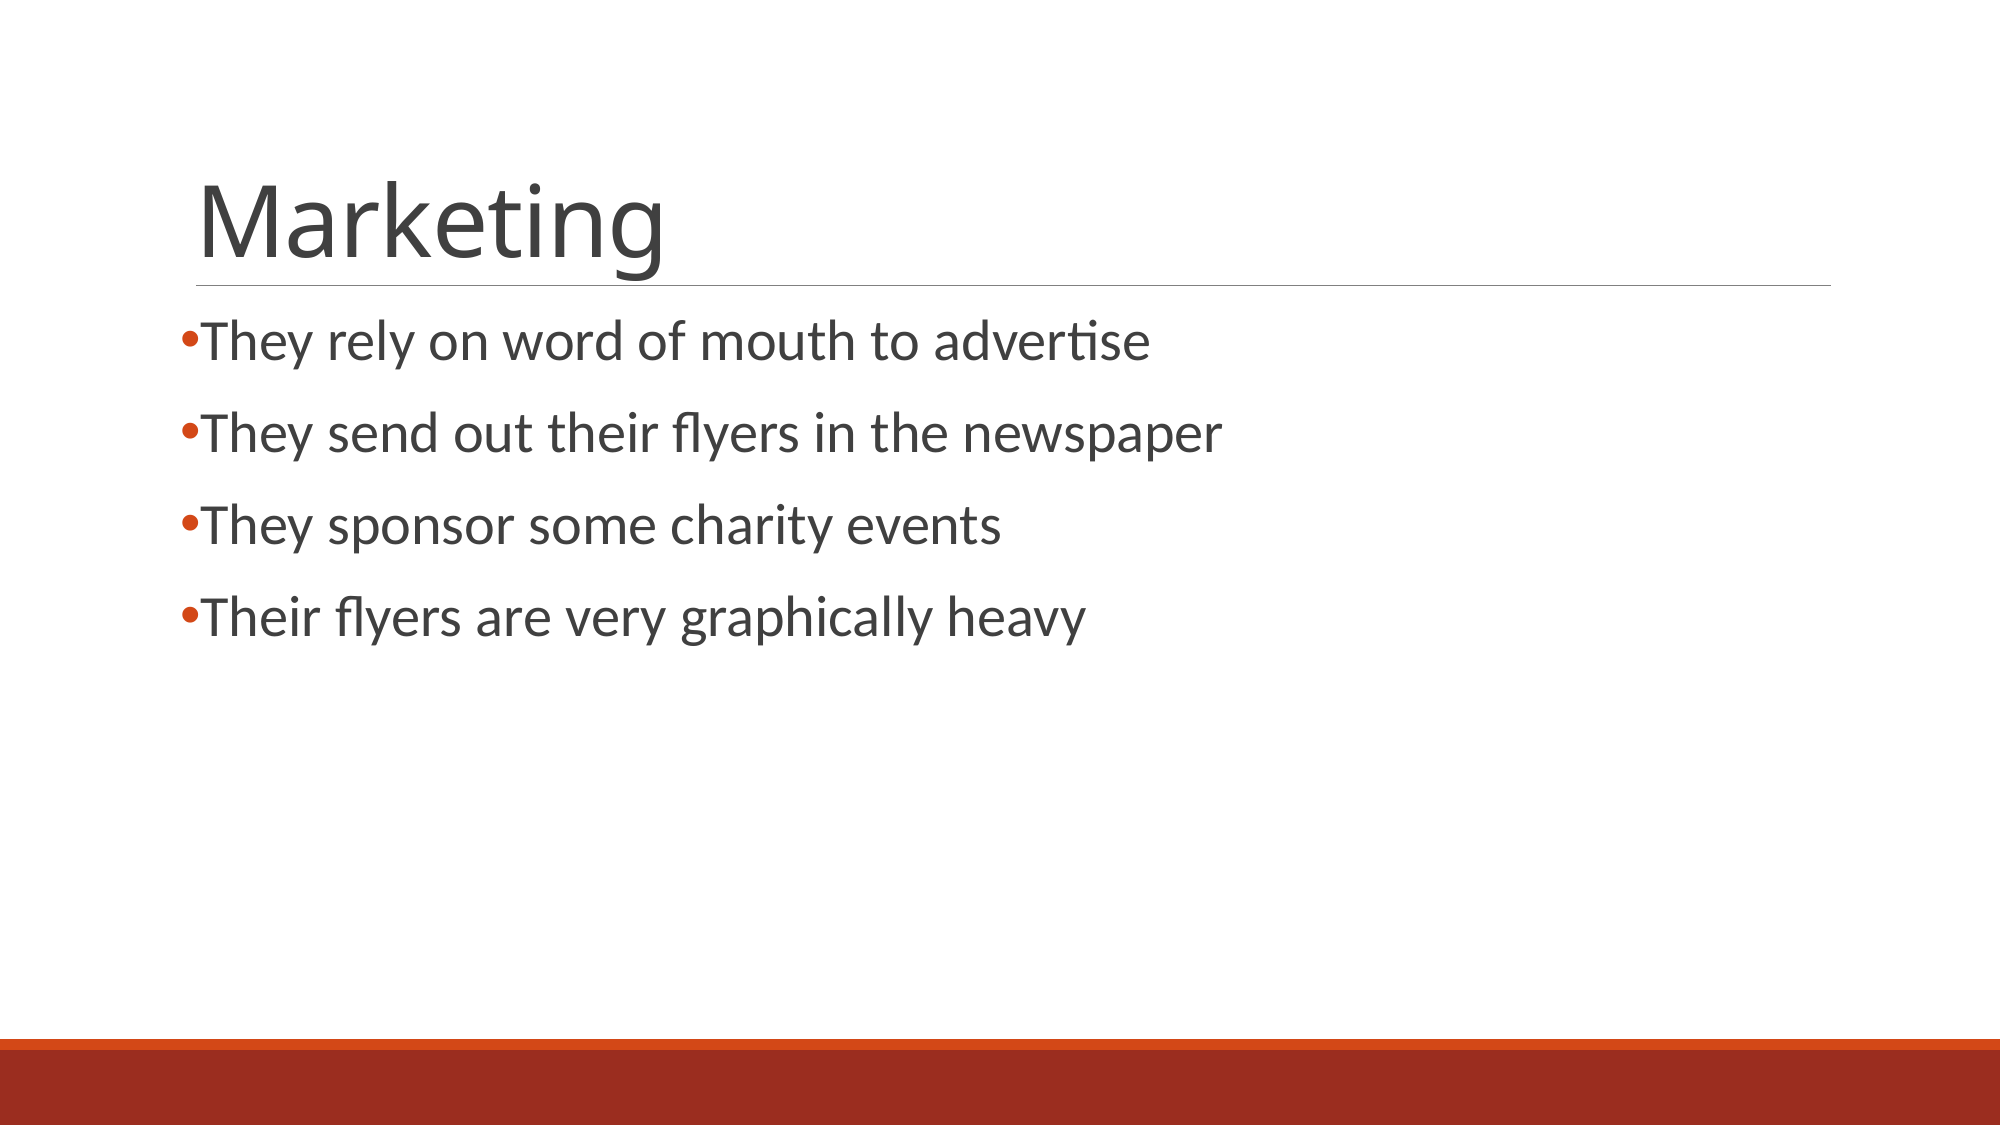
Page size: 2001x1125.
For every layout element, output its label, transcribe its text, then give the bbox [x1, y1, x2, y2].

title Marketing [180, 47, 1830, 285]
list They rely on word of mouth to advertise They send out their flyers in the newspaper They sponsor some charity events Their flyers are very graphically heavy [180, 302, 1830, 963]
